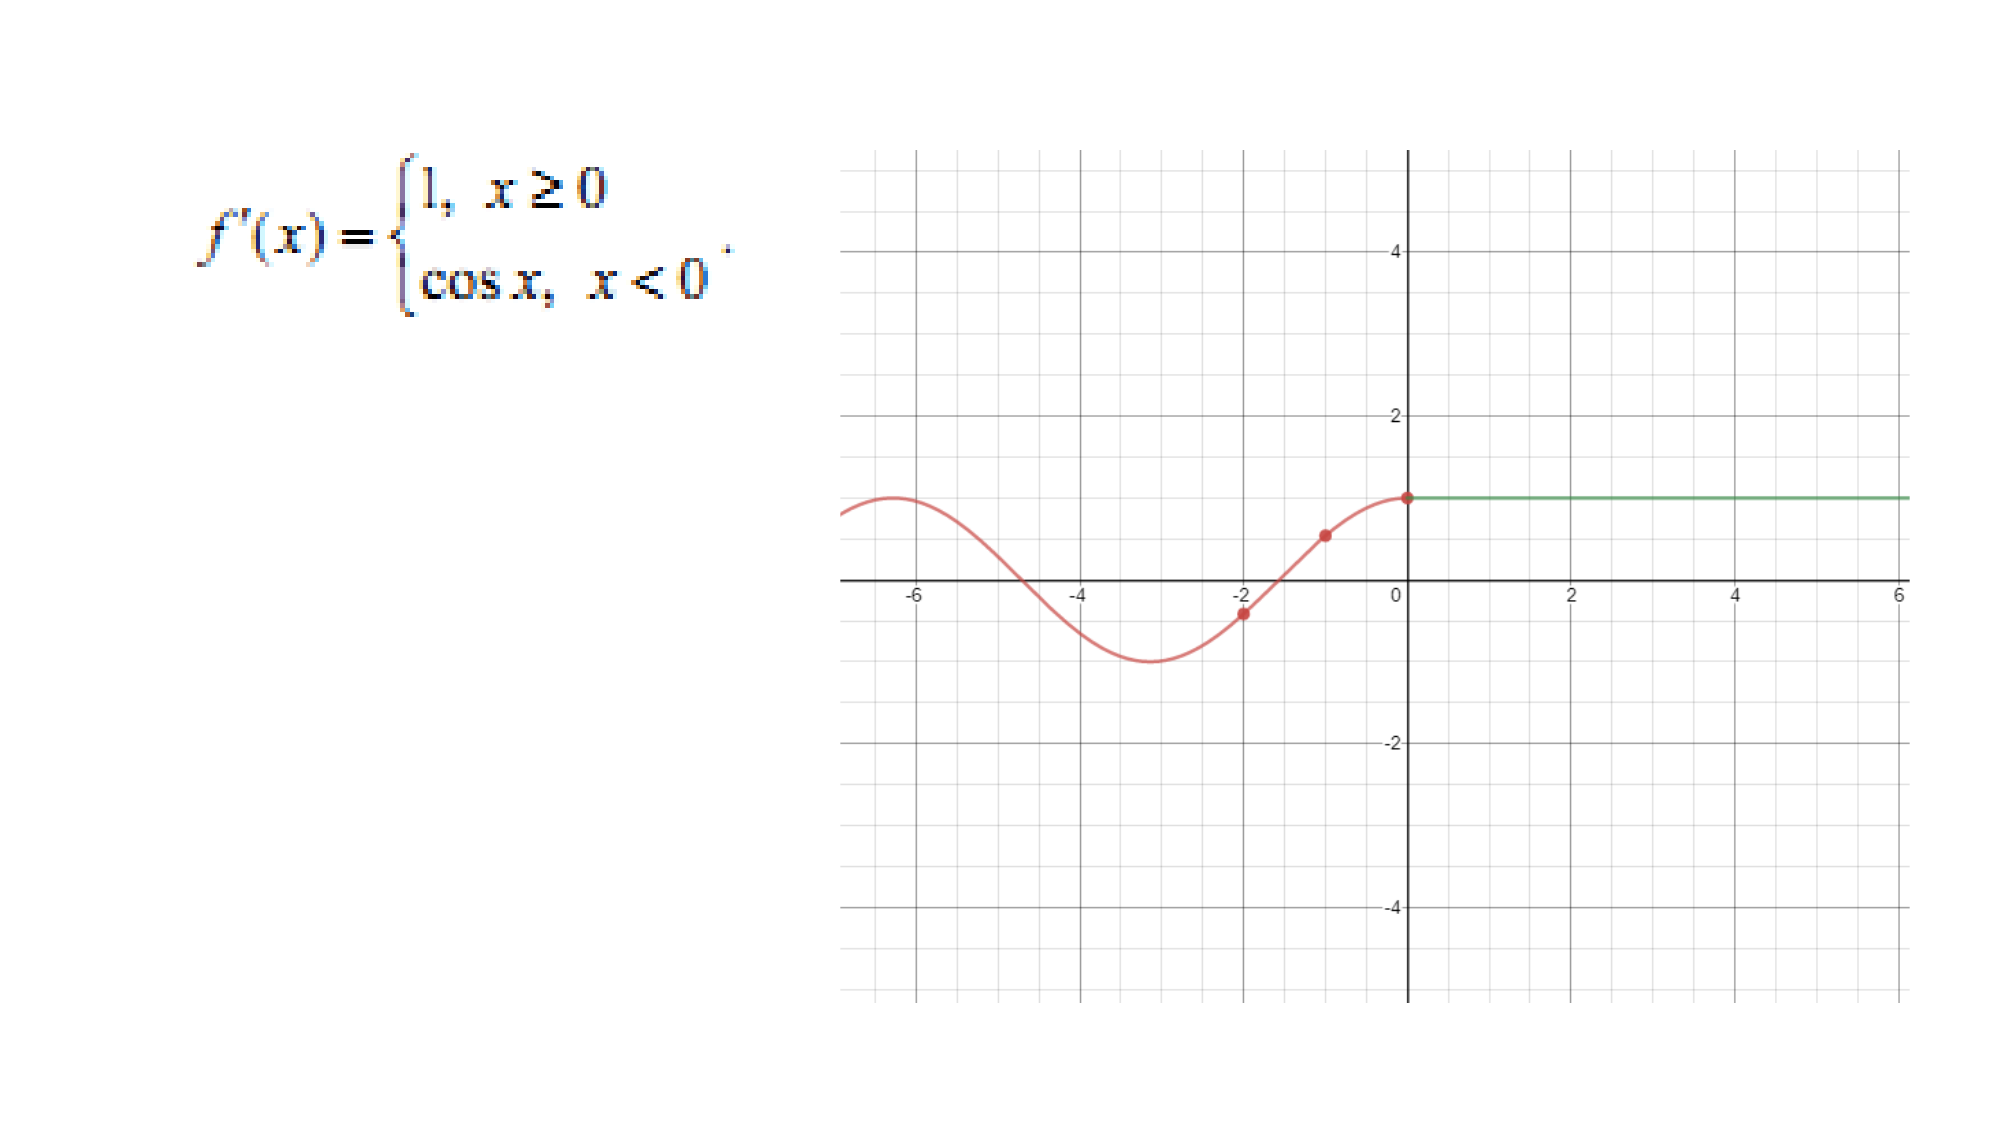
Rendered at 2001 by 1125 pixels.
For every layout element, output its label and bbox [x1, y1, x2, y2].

picture [840, 149, 1910, 1003]
picture [184, 149, 740, 349]
